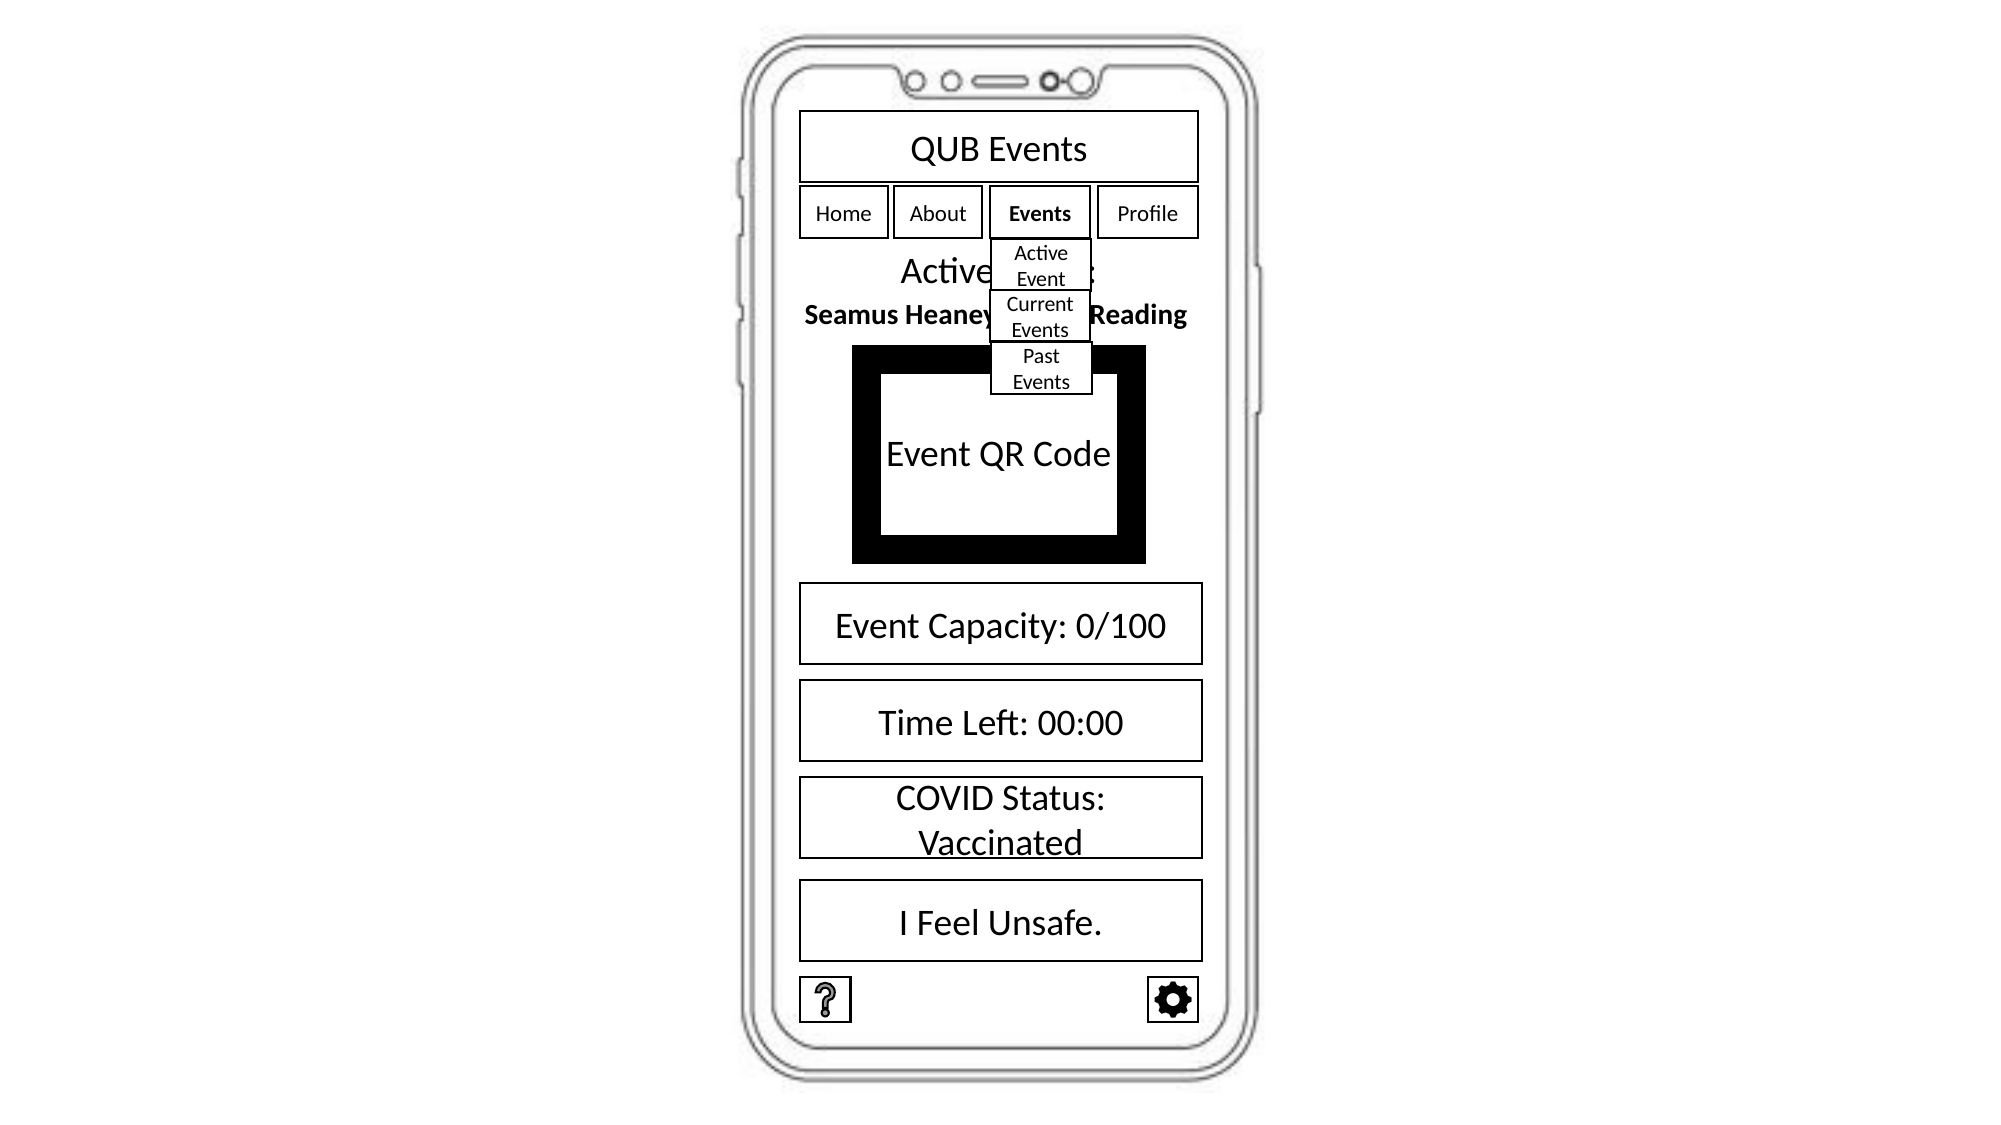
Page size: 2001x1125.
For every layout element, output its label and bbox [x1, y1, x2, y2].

picture [730, 24, 1270, 1093]
